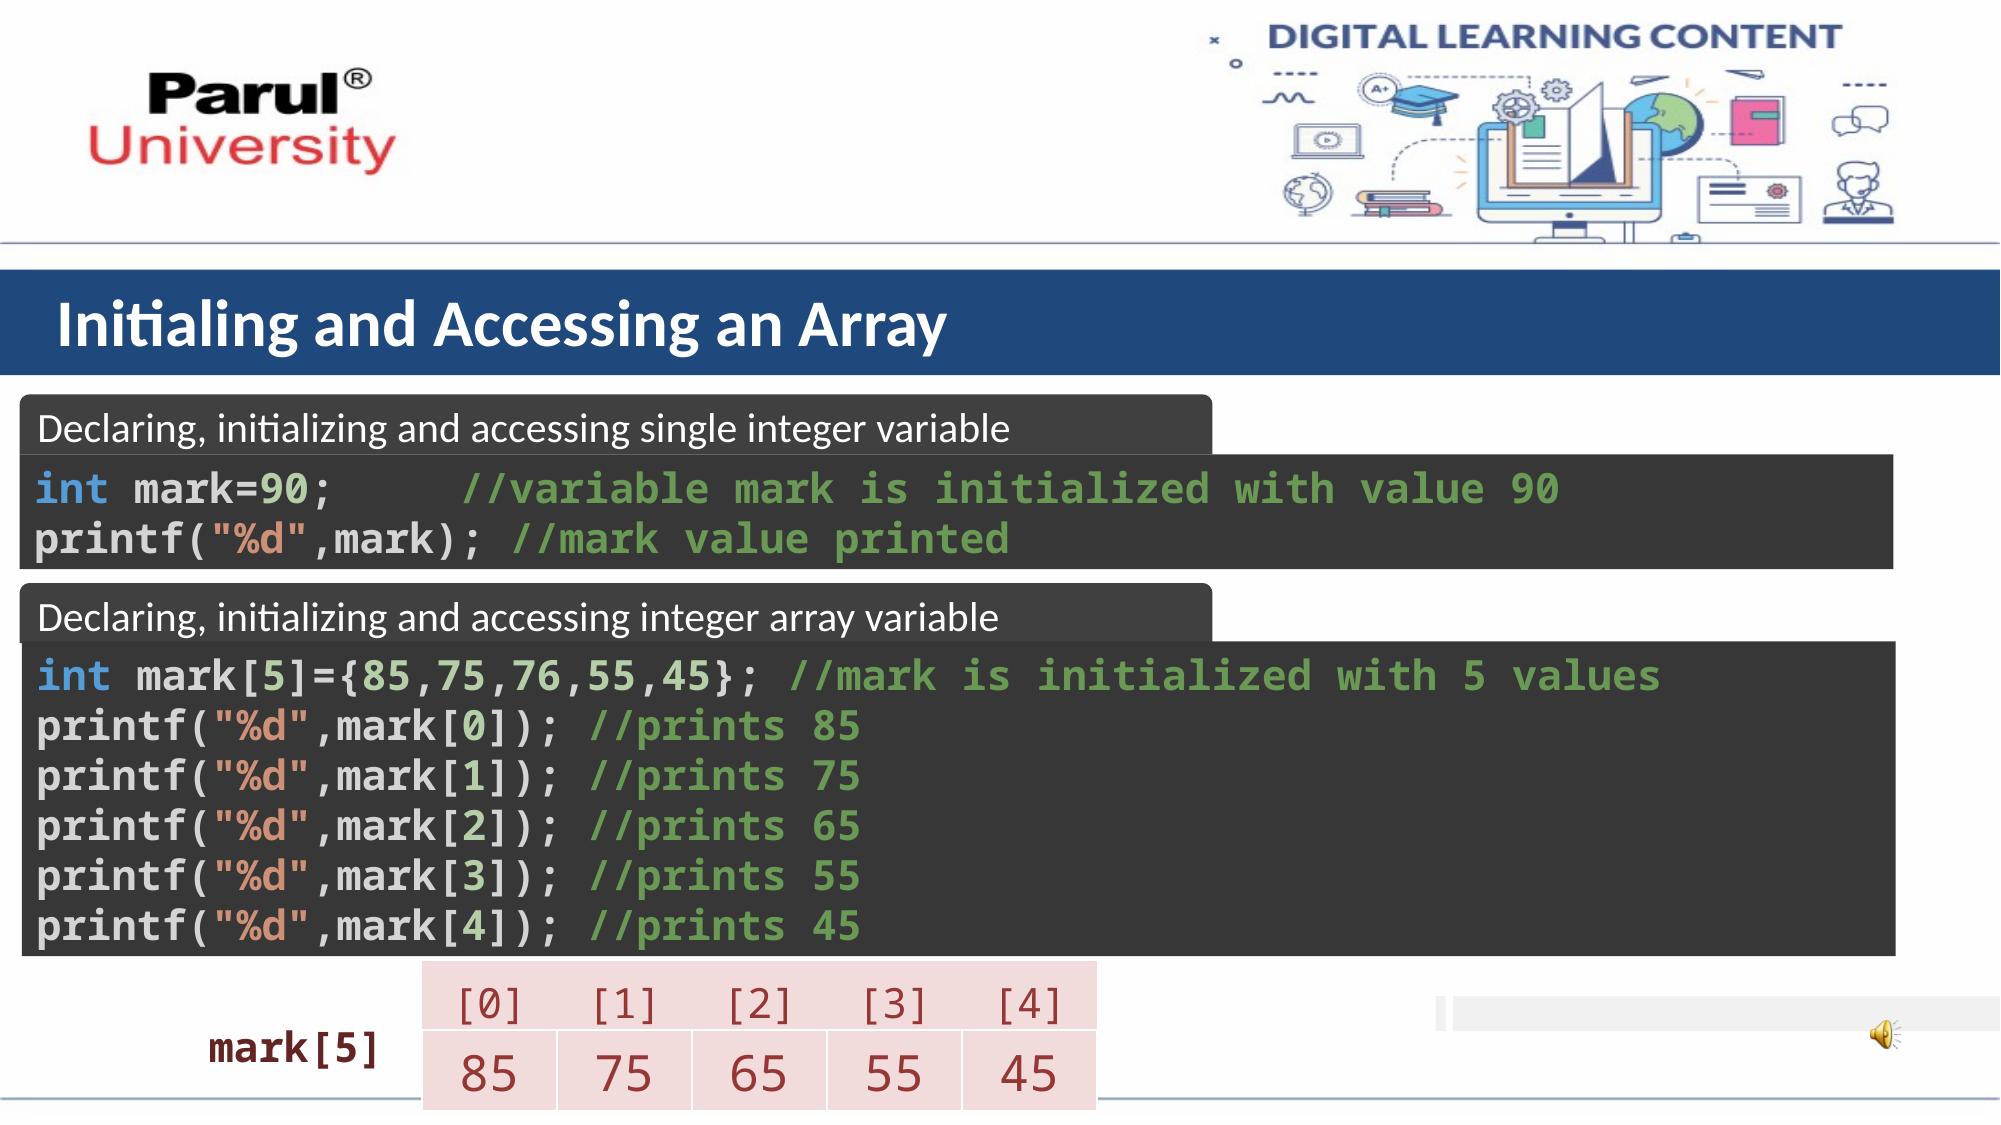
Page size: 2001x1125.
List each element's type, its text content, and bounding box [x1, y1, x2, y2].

text_box int mark[5]={85,75,76,55,45}; //mark is initialized with 5 values printf("%d",mark[0]); //prints 85 printf("%d",mark[1]); //prints 75 printf("%d",mark[2]); //prints 65 printf("%d",mark[3]); //prints 55 printf("%d",mark[4]); //prints 45 [21, 641, 1896, 957]
table_header [3] [827, 961, 962, 1029]
text_box Declaring, initializing and accessing single integer variable [17, 392, 1215, 457]
text_box mark[5] [193, 1013, 399, 1079]
table_header [2] [692, 961, 827, 1029]
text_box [1435, 995, 2000, 1054]
table_header [0] [422, 961, 557, 1029]
text_box Declaring, initializing and accessing integer array variable [17, 580, 1215, 646]
text_box [0, 269, 2000, 376]
text_box int mark=90; //variable mark is initialized with value 90 printf("%d",mark); //mark value printed [19, 454, 1894, 570]
title Initialing and Accessing an Array [54, 278, 1213, 397]
picture [0, 0, 2000, 269]
table_cell 45 [963, 1031, 1096, 1110]
table_header [4] [962, 961, 1097, 1029]
table_cell 75 [558, 1031, 691, 1110]
table_header [1] [557, 961, 692, 1029]
table_cell 55 [828, 1031, 961, 1110]
table_cell 65 [693, 1031, 826, 1110]
table_cell 85 [423, 1031, 556, 1110]
picture [0, 376, 2000, 1125]
